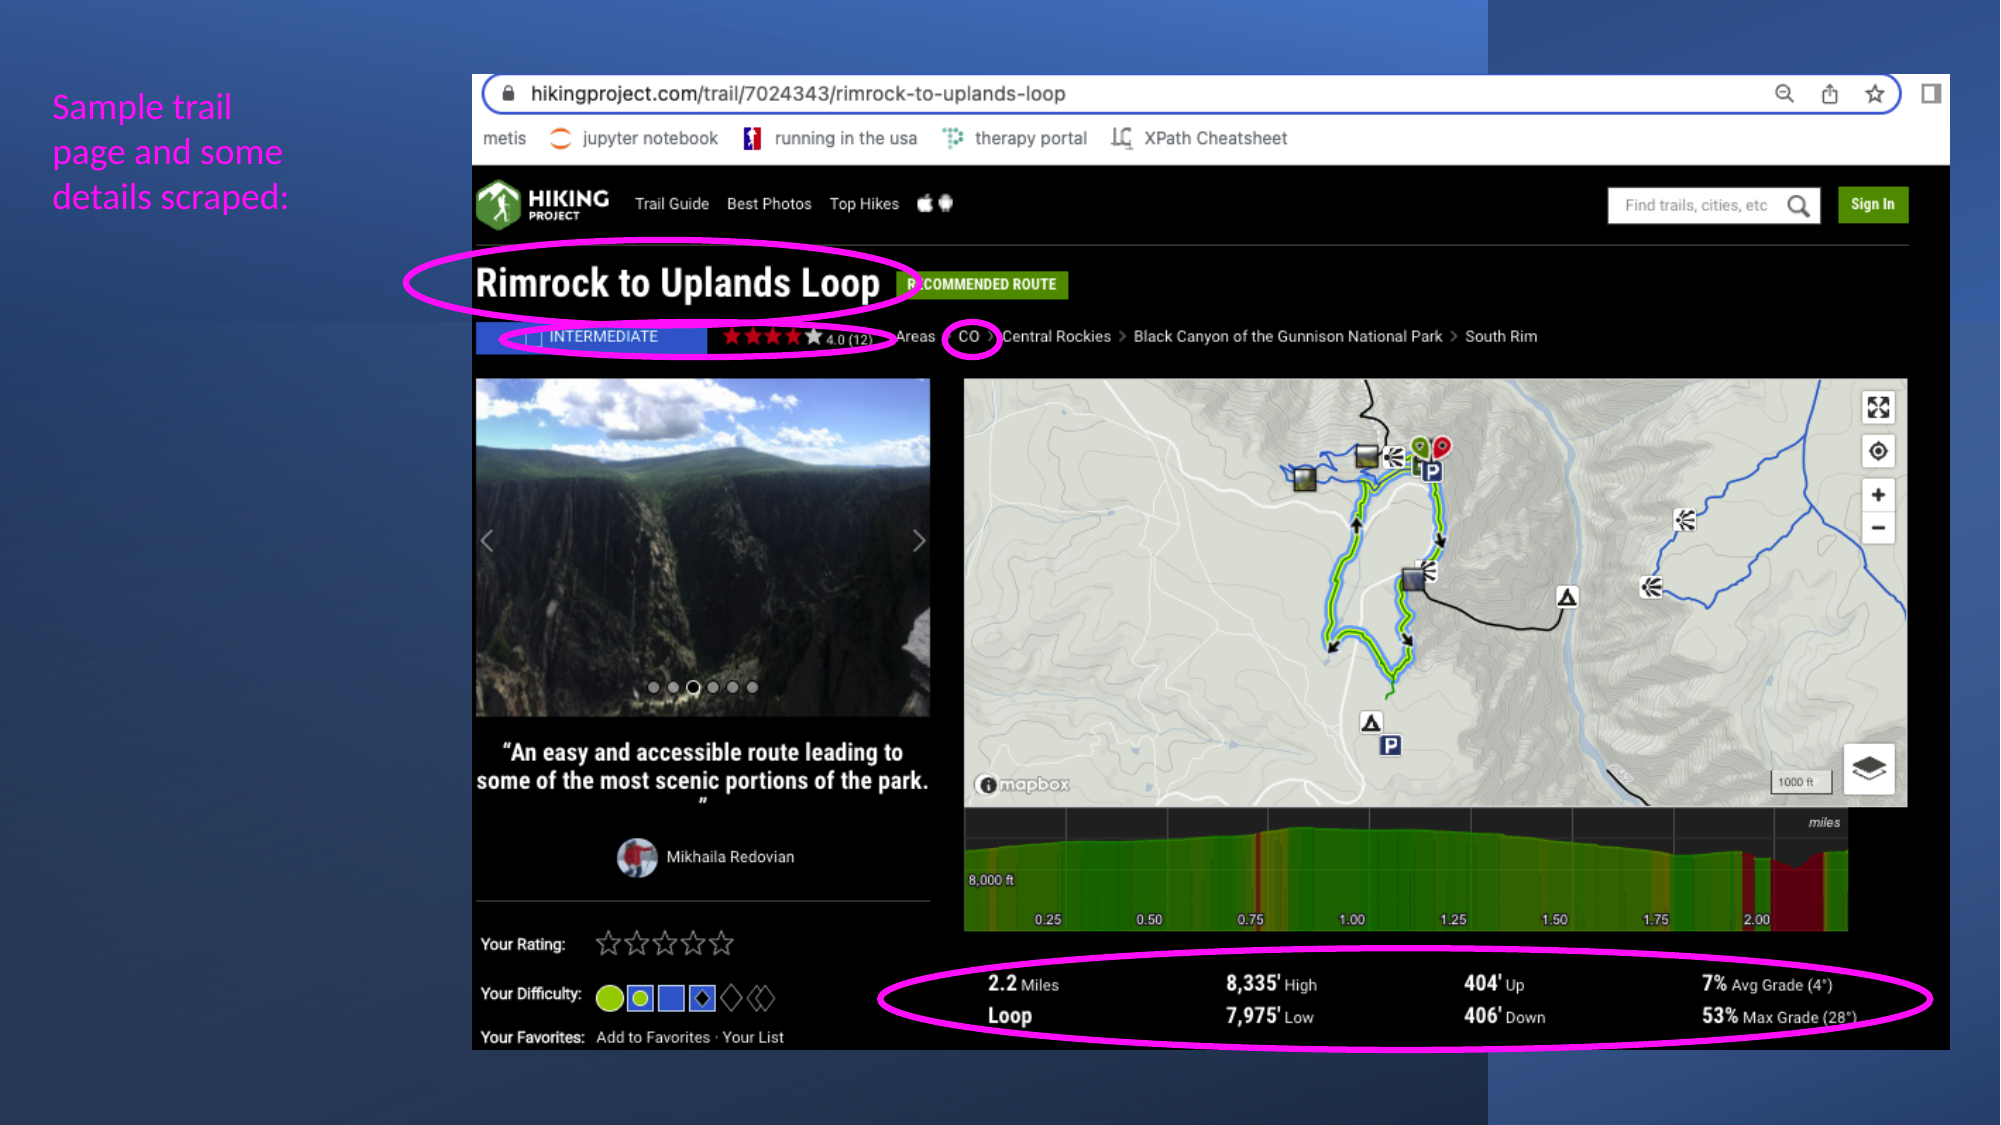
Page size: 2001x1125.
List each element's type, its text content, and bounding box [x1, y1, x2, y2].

text_box [1489, 0, 2000, 321]
text_box [0, 321, 2000, 1125]
text_box [0, 0, 1489, 321]
text_box [404, 252, 472, 313]
text_box Sample trail page and some details scraped: [37, 74, 319, 225]
picture [472, 74, 1950, 1050]
